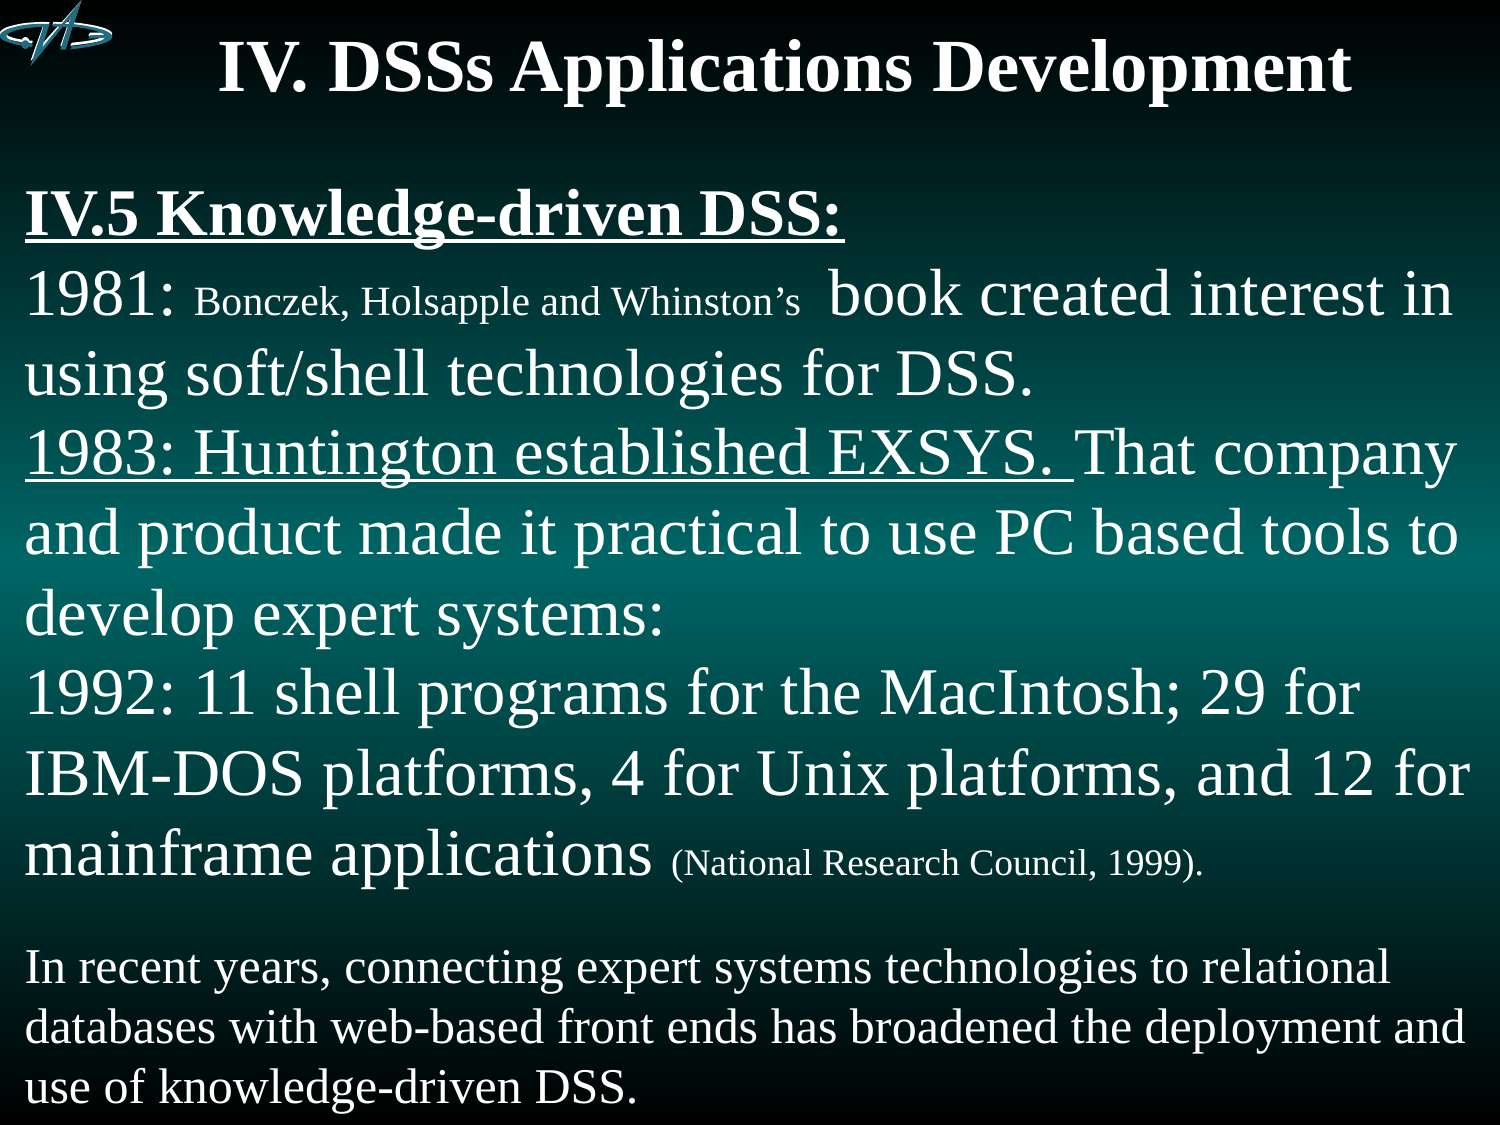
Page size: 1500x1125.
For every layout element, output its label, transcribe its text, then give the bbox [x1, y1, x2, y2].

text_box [0, 0, 113, 67]
text_box IV.5 Knowledge-driven DSS: 1981: Bonczek, Holsapple and Whinston’s book created interest in using soft/shell technologies for DSS. 1983: Huntington established EXSYS. That company and product made it practical to use PC based tools to develop expert systems: 1992: 11 shell programs for the MacIntosh; 29 for IBM-DOS platforms, 4 for Unix platforms, and 12 for mainframe applications (National Research Council, 1999). In recent years, connecting expert systems technologies to relational databases with web-based front ends has broadened the deployment and use of knowledge-driven DSS. [9, 160, 1491, 1125]
title IV. DSSs Applications Development [112, 19, 1459, 114]
